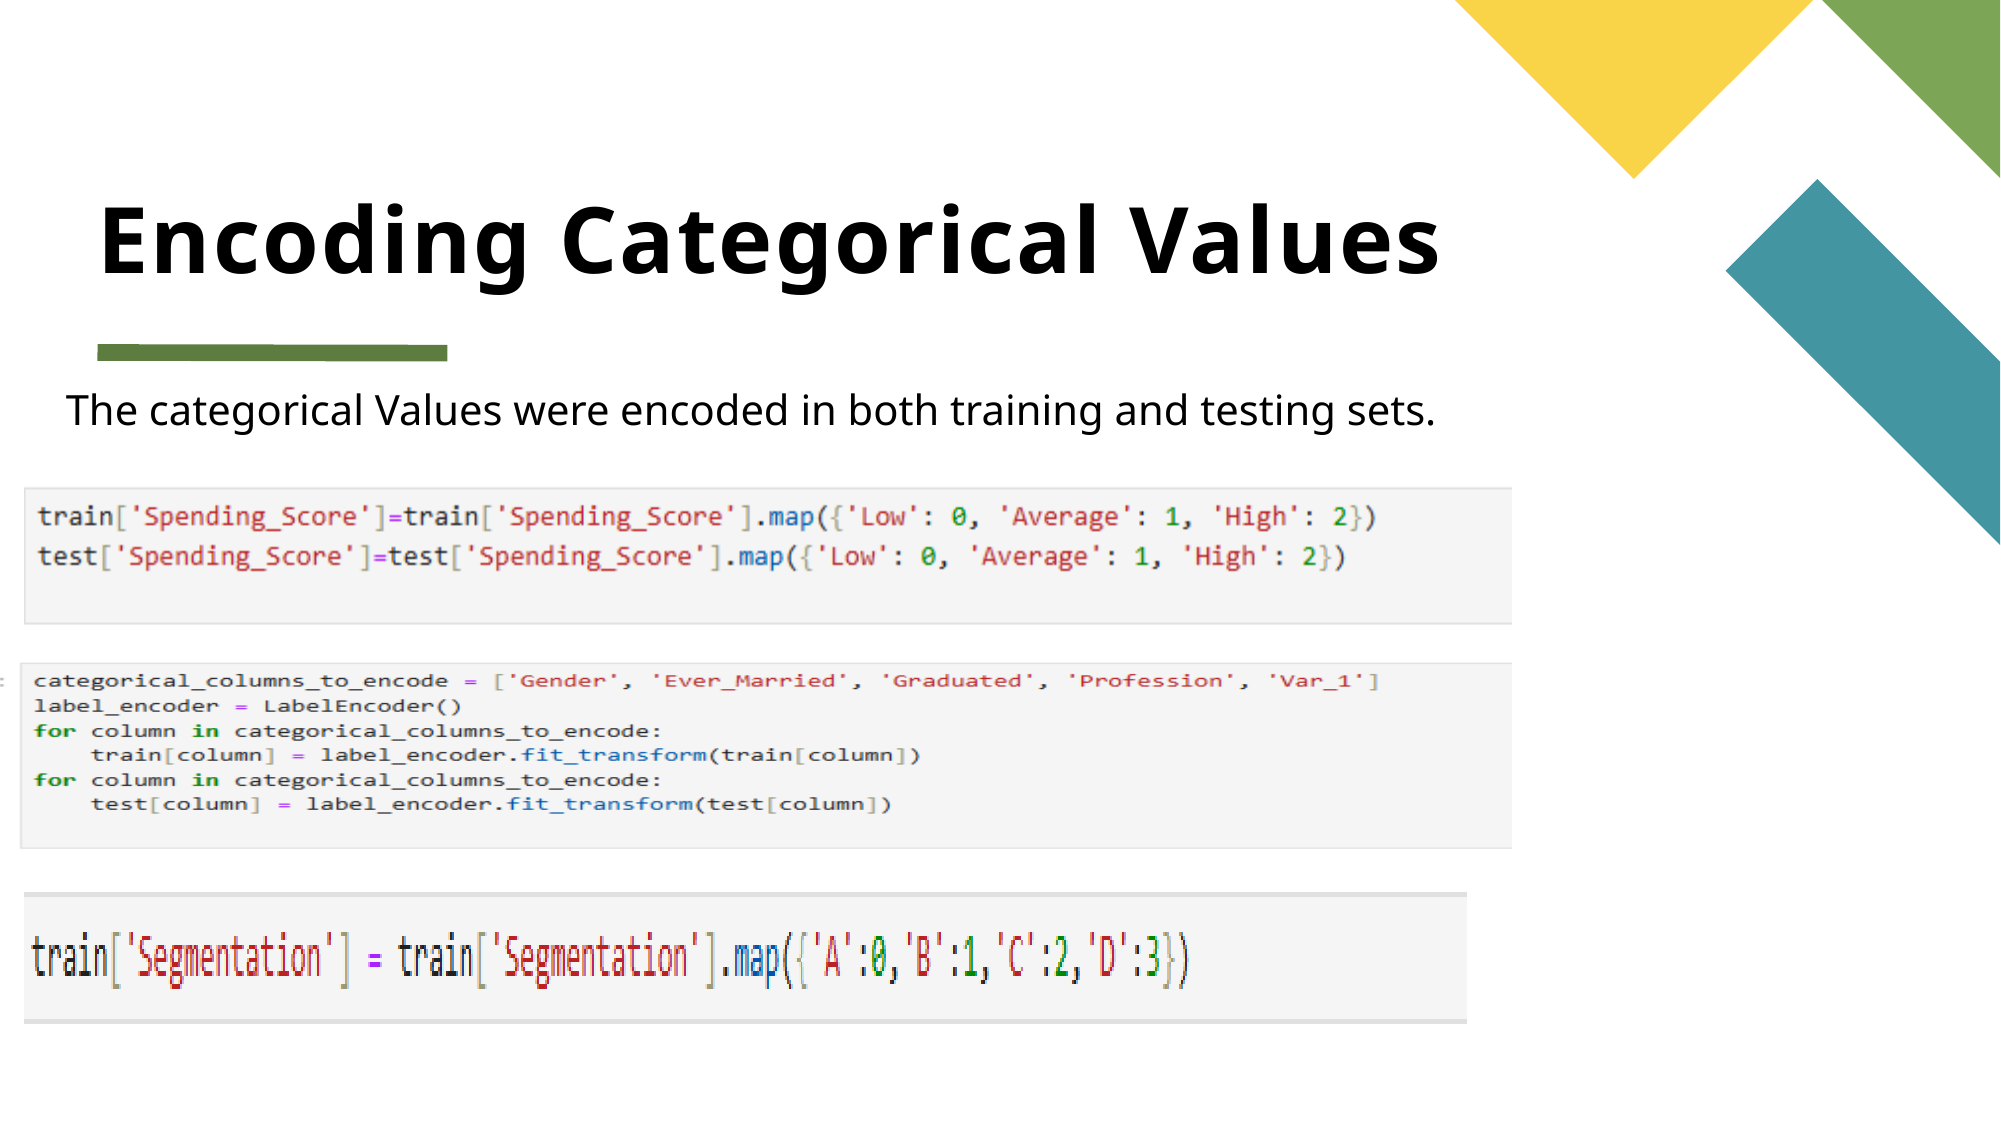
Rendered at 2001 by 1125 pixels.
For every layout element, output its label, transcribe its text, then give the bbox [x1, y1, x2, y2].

picture [24, 884, 1467, 1068]
title Encoding Categorical Values [97, 32, 1898, 291]
picture [0, 462, 1512, 854]
list The categorical Values were encoded in both training and testing sets. [65, 381, 1650, 521]
